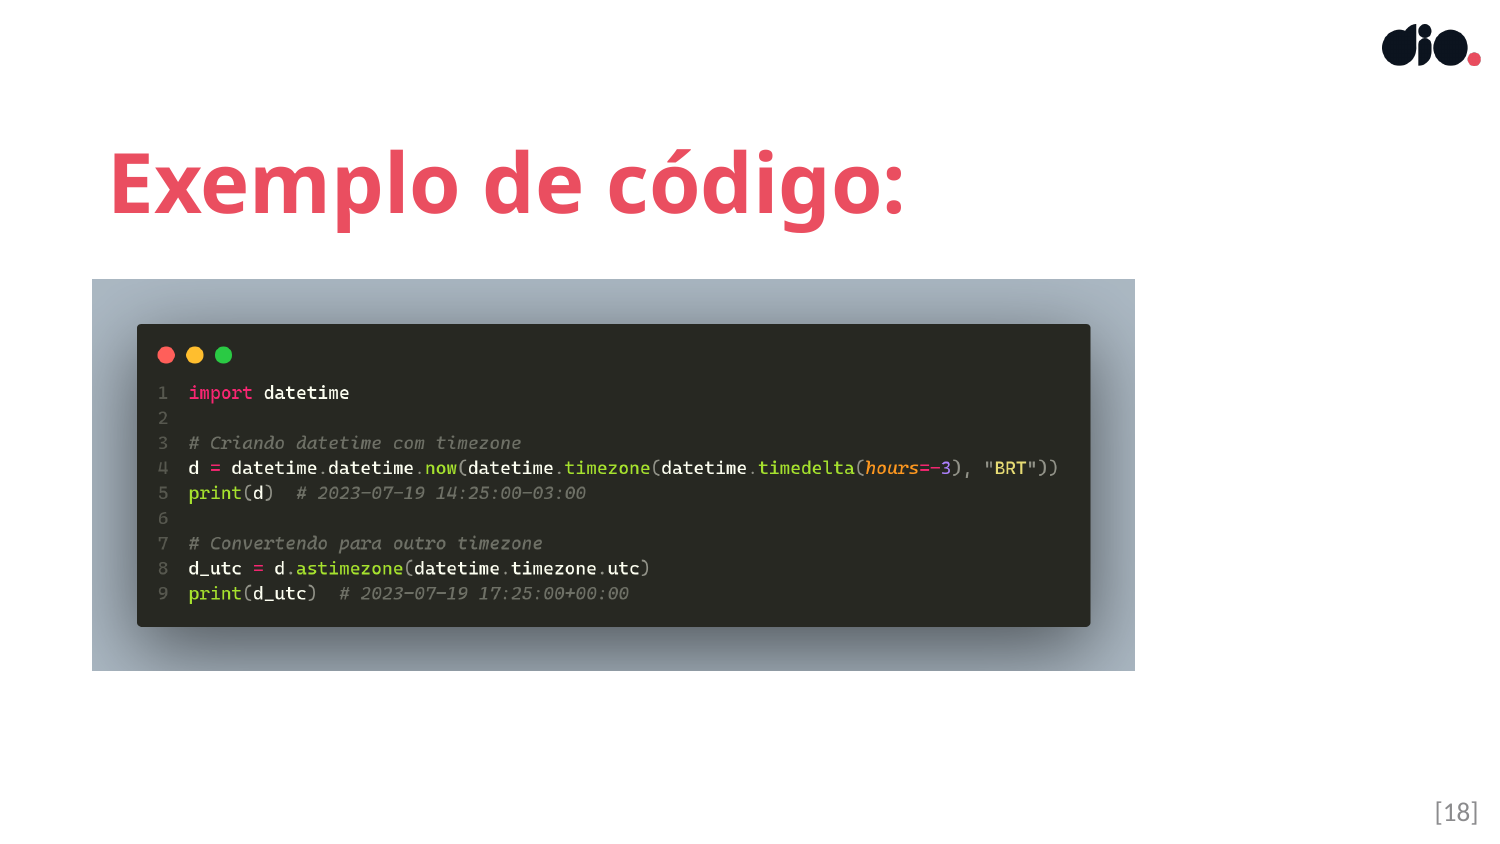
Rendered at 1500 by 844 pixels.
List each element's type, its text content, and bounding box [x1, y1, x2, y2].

slide_number [18] [1403, 779, 1494, 844]
picture [92, 279, 1135, 671]
picture [1382, 24, 1481, 66]
text_box Exemplo de código: [92, 104, 1408, 243]
